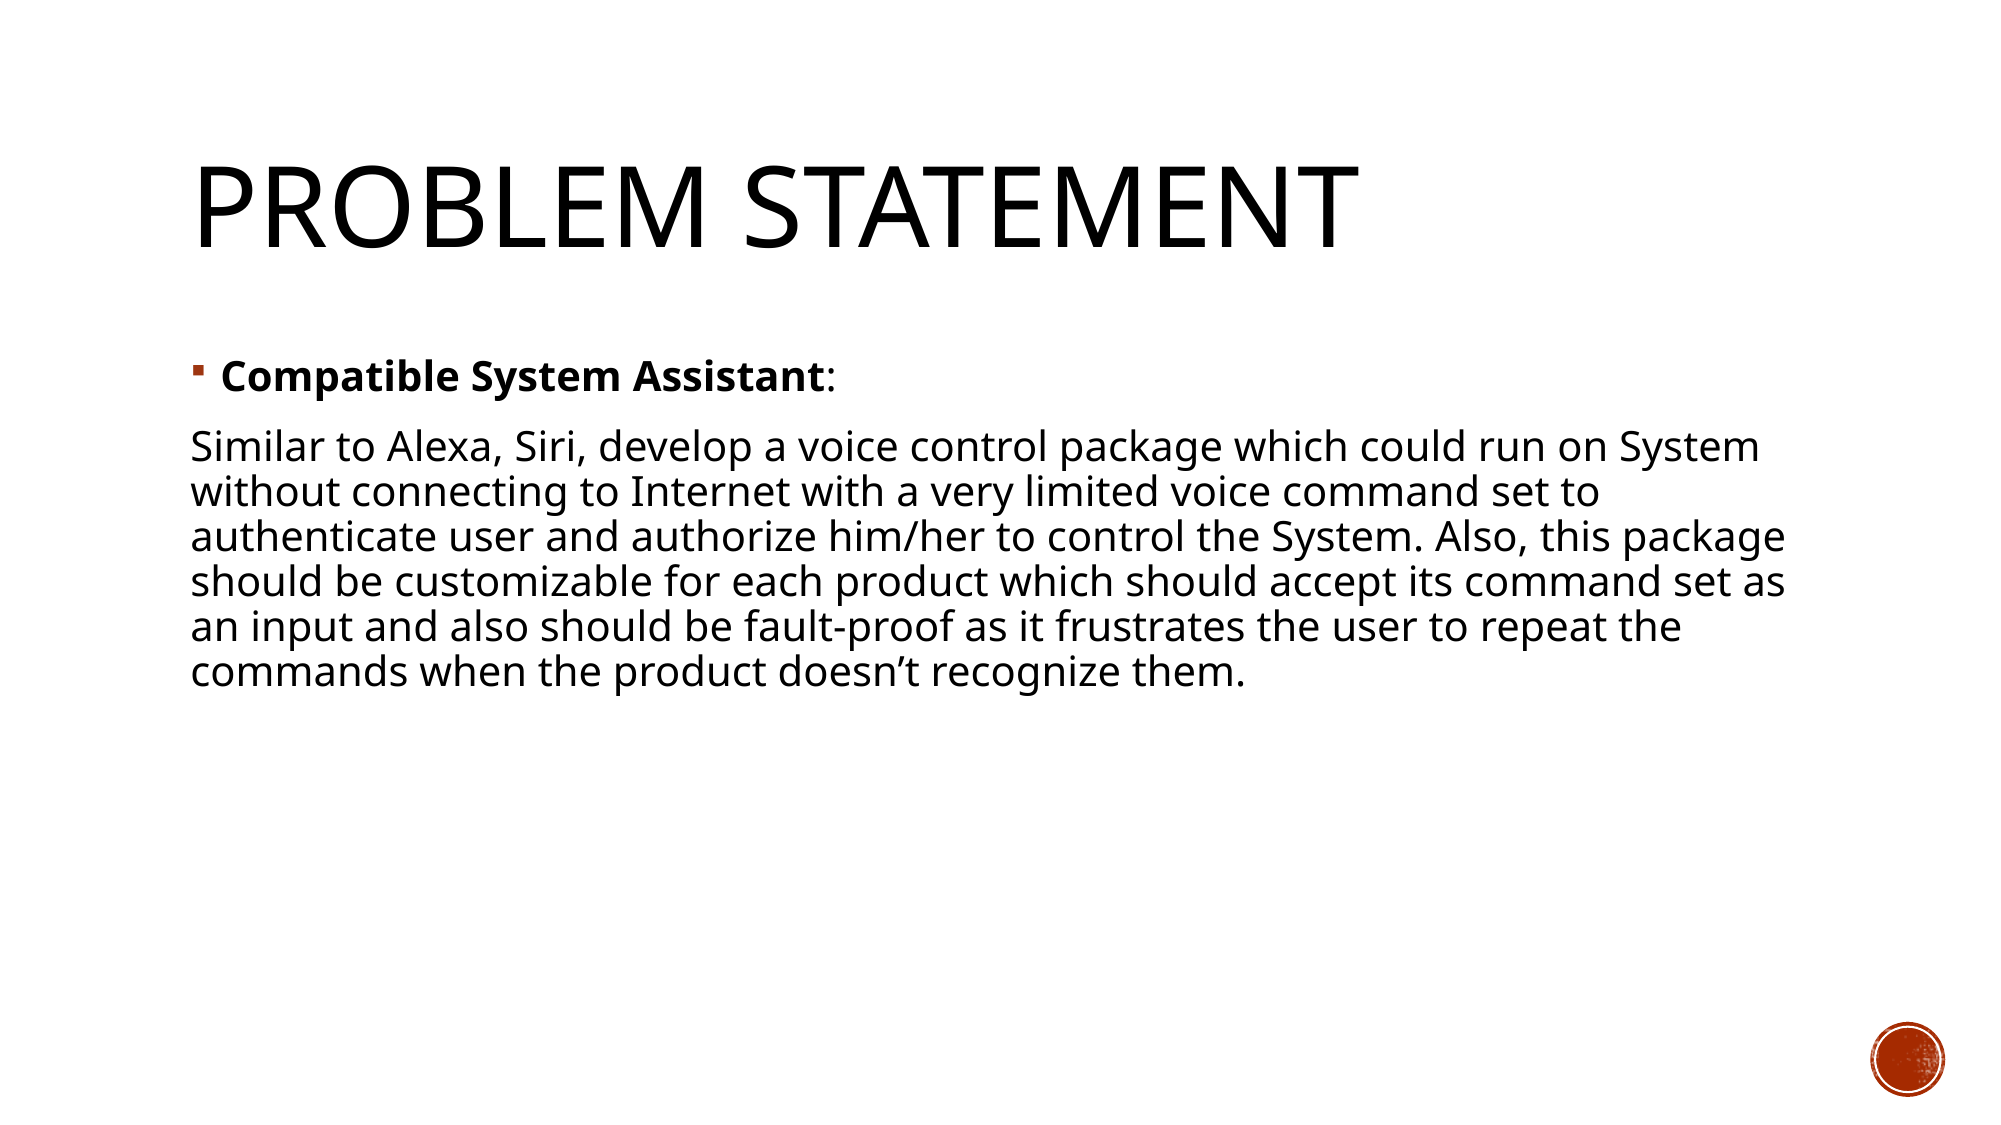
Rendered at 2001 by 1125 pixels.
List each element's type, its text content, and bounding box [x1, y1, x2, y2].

list Compatible System Assistant: Similar to Alexa, Siri, develop a voice control package which could run on System without connecting to Internet with a very limited voice command set to authenticate user and authorize him/her to control the System. Also, this package should be customizable for each product which should accept its command set as an input and also should be fault-proof as it frustrates the user to repeat the commands when the product doesn’t recognize them. [175, 348, 1826, 1013]
title Problem statement [175, 79, 1826, 344]
